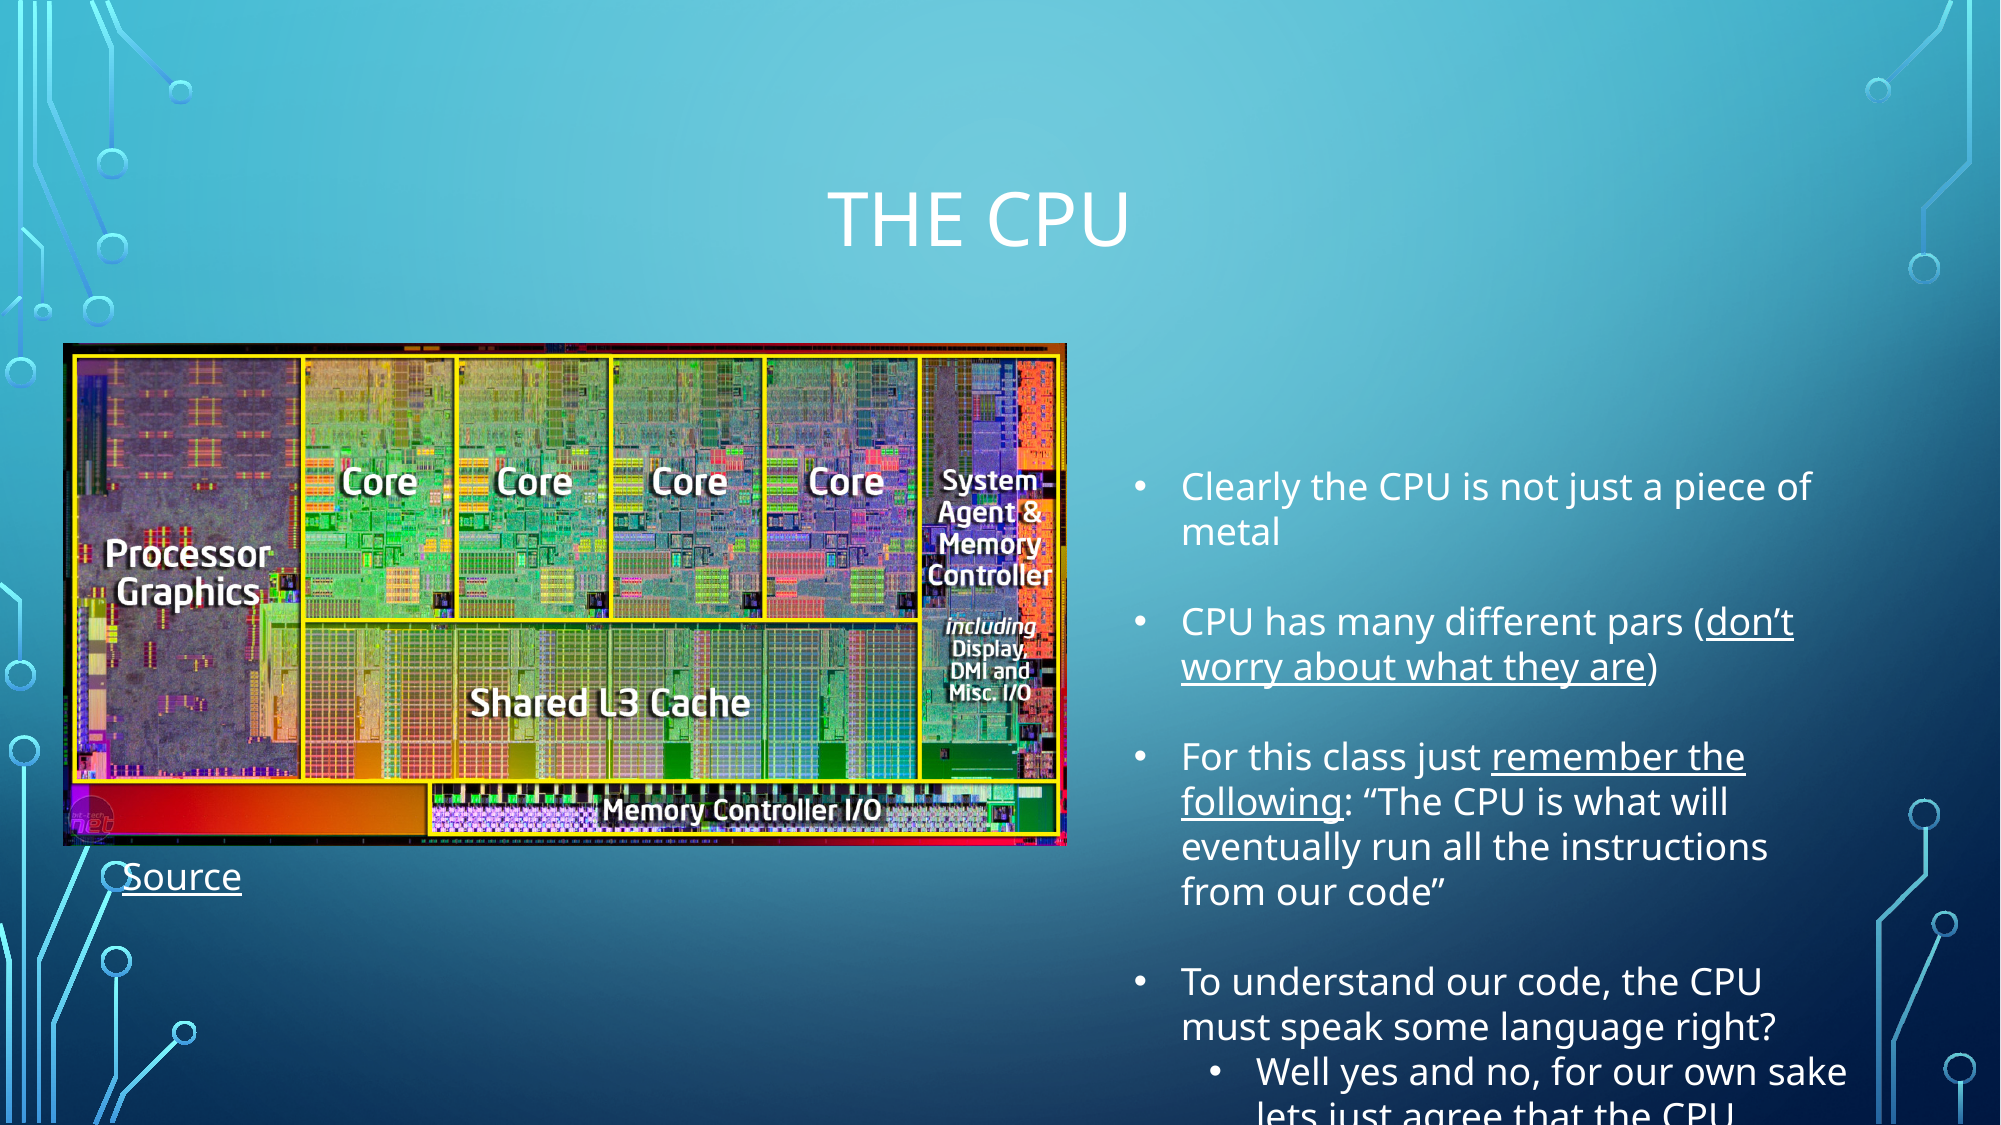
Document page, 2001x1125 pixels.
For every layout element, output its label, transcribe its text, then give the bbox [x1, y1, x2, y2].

title The CPU [187, 101, 1813, 344]
picture [63, 343, 1067, 846]
text_box Clearly the CPU is not just a piece of metal CPU has many different pars (don’t worry about what they are) For this class just remember the following: “The CPU is what will eventually run all the instructions from our code” To understand our code, the CPU must speak some language right? Well yes and no, for our own sake lets just agree that the CPU speaks it’s own language. [1119, 455, 1873, 1125]
text_box Source [107, 846, 268, 912]
